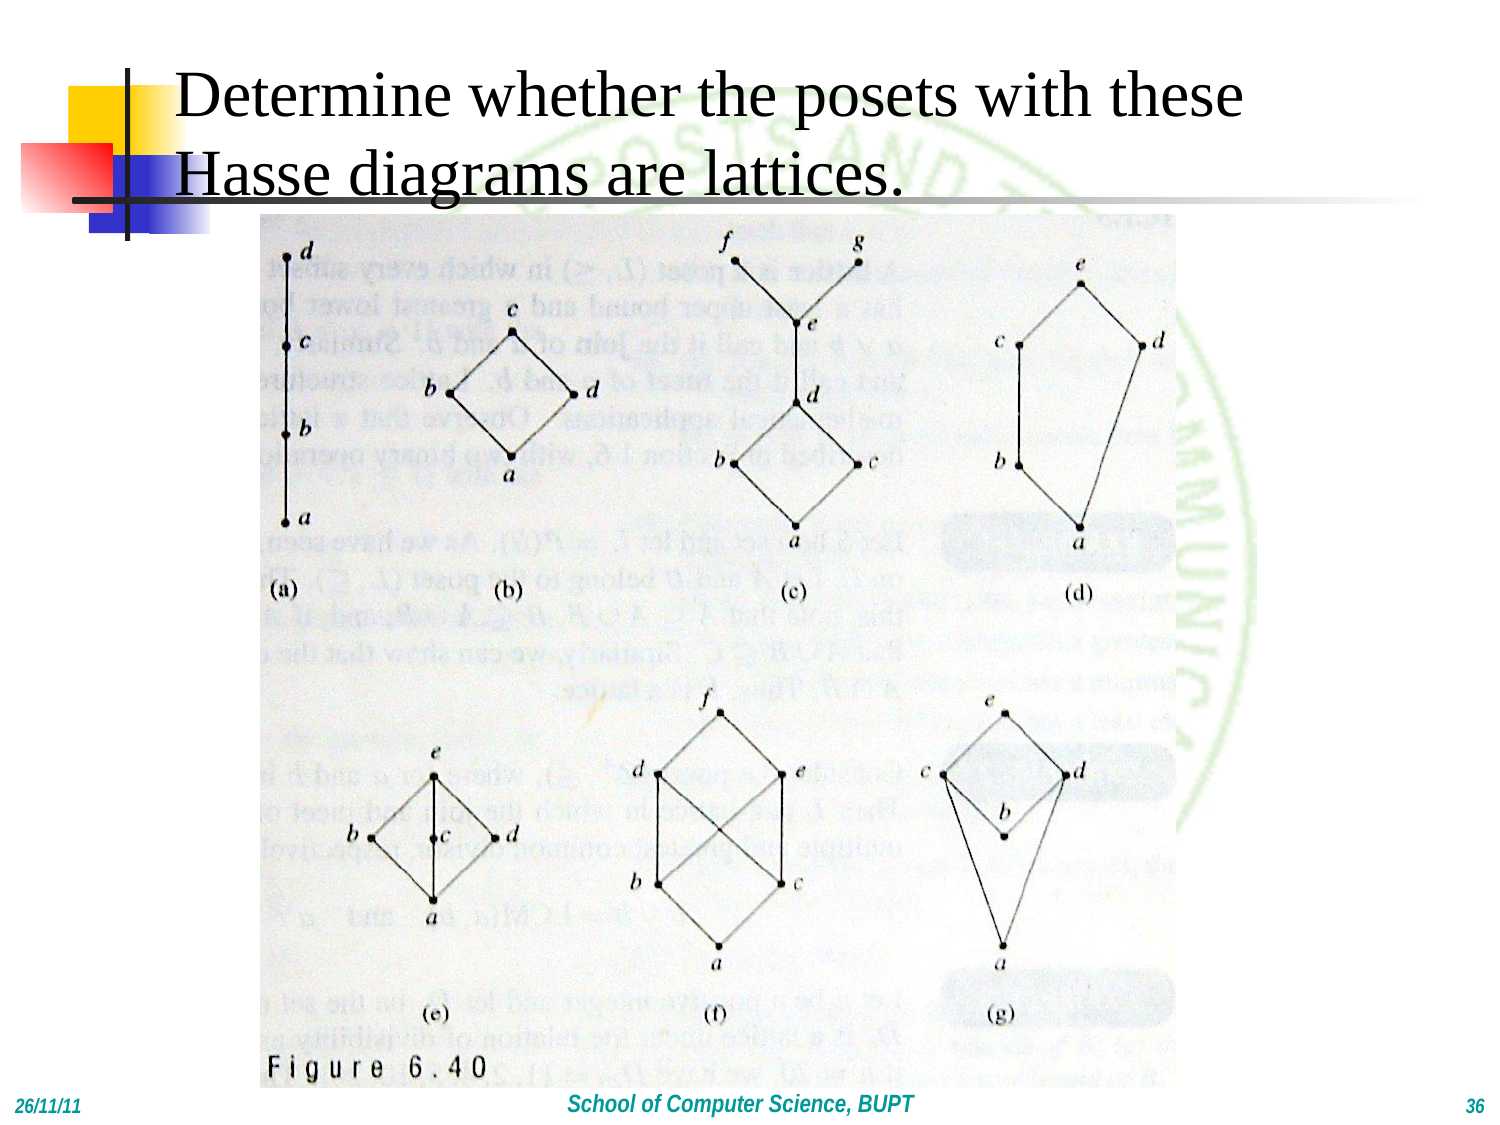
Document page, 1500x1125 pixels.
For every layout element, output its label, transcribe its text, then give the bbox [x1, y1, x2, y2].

text_box 26/11/11 [0, 1049, 237, 1125]
text_box School of Computer Science, BUPT [237, 1049, 1250, 1125]
picture [260, 214, 1257, 1088]
text_box <number> [1250, 1049, 1500, 1125]
text_box Determine whether the posets with these Hasse diagrams are lattices. [159, 42, 1376, 217]
